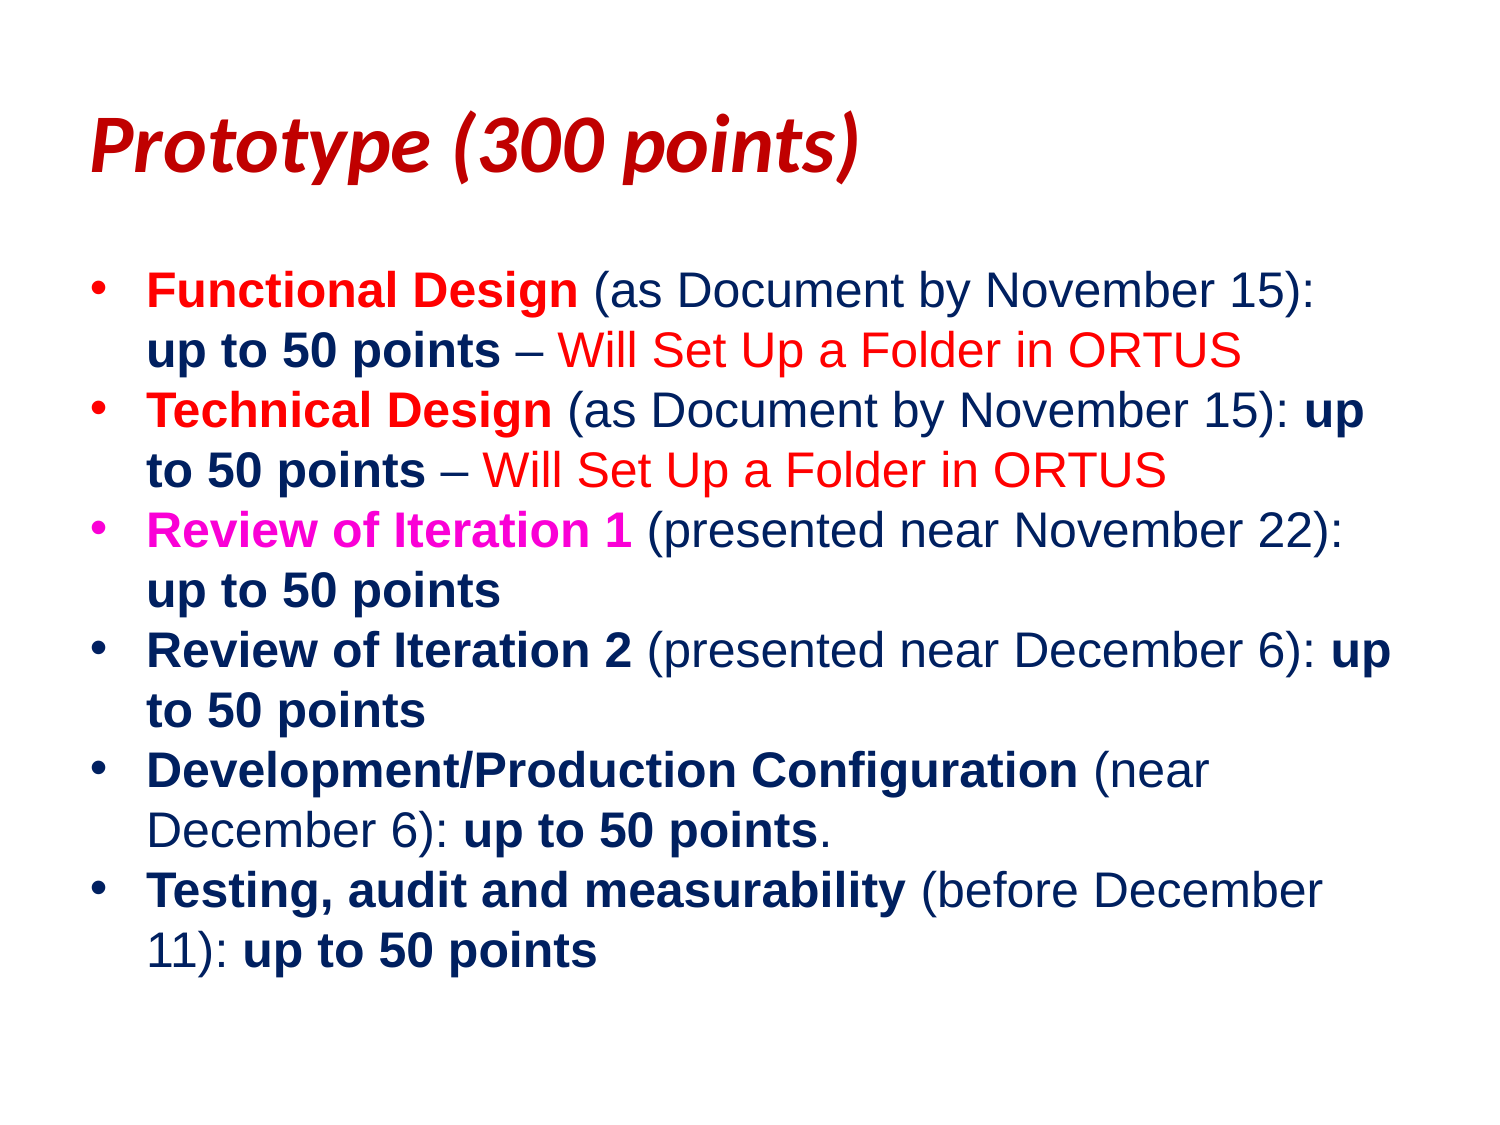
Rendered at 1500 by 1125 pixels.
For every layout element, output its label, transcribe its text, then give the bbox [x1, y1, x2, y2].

text_box Functional Design (as Document by November 15): up to 50 points – Will Set Up a Folder in ORTUS Technical Design (as Document by November 15): up to 50 points – Will Set Up a Folder in ORTUS Review of Iteration 1 (presented near November 22): up to 50 points Review of Iteration 2 (presented near December 6): up to 50 points Development/Production Configuration (near December 6): up to 50 points. Testing, audit and measurability (before December 11): up to 50 points [74, 249, 1425, 988]
text_box Prototype (300 points) [74, 45, 1425, 233]
